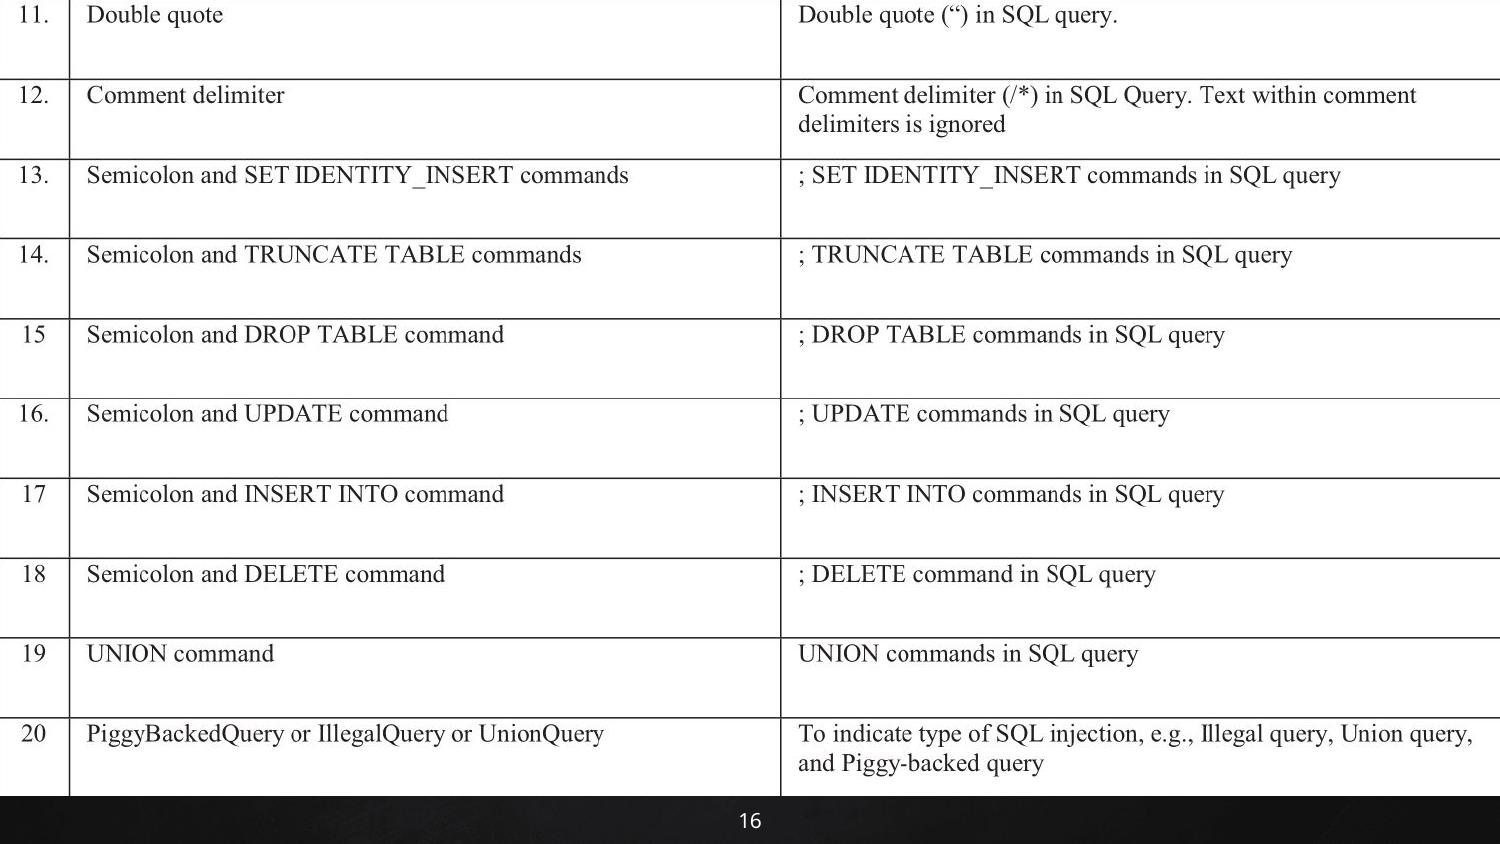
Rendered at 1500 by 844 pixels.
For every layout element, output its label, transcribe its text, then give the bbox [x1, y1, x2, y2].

slide_number 16 [705, 805, 795, 844]
picture [0, 0, 1500, 844]
